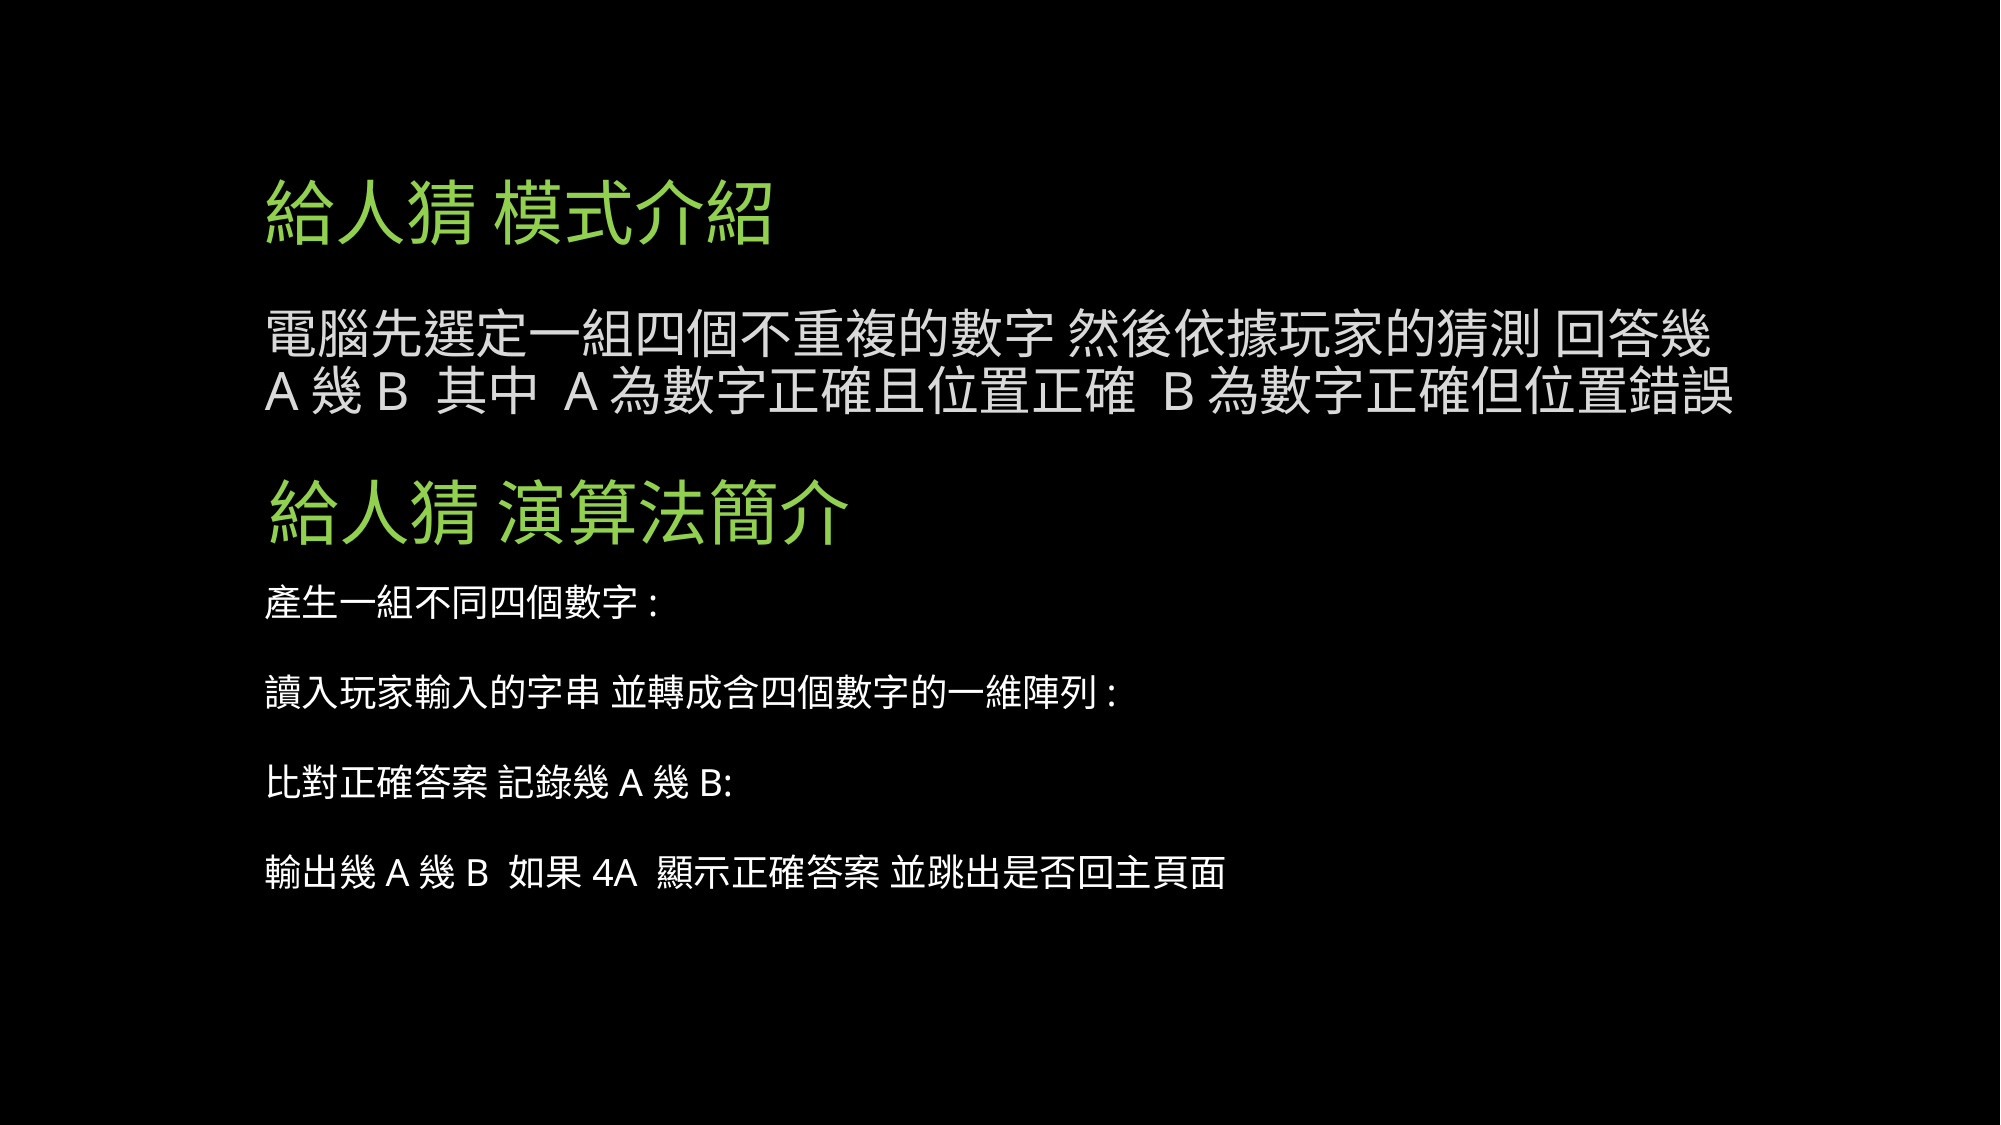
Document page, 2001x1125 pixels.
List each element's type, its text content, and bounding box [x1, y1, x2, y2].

list 電腦先選定一組四個不重複的數字 然後依據玩家的猜測 回答幾A幾B 其中 A為數字正確且位置正確 B為數字正確但位置錯誤 [249, 299, 1750, 445]
text_box 產生一組不同四個數字: 讀入玩家輸入的字串 並轉成含四個數字的一維陣列: 比對正確答案 記錄幾A幾B: 輸出幾A幾B 如果4A 顯示正確答案 並跳出是否回主頁面 [249, 571, 1750, 992]
title 給人猜 模式介紹 [249, 75, 1750, 263]
text_box 給人猜 演算法簡介 [253, 461, 866, 562]
